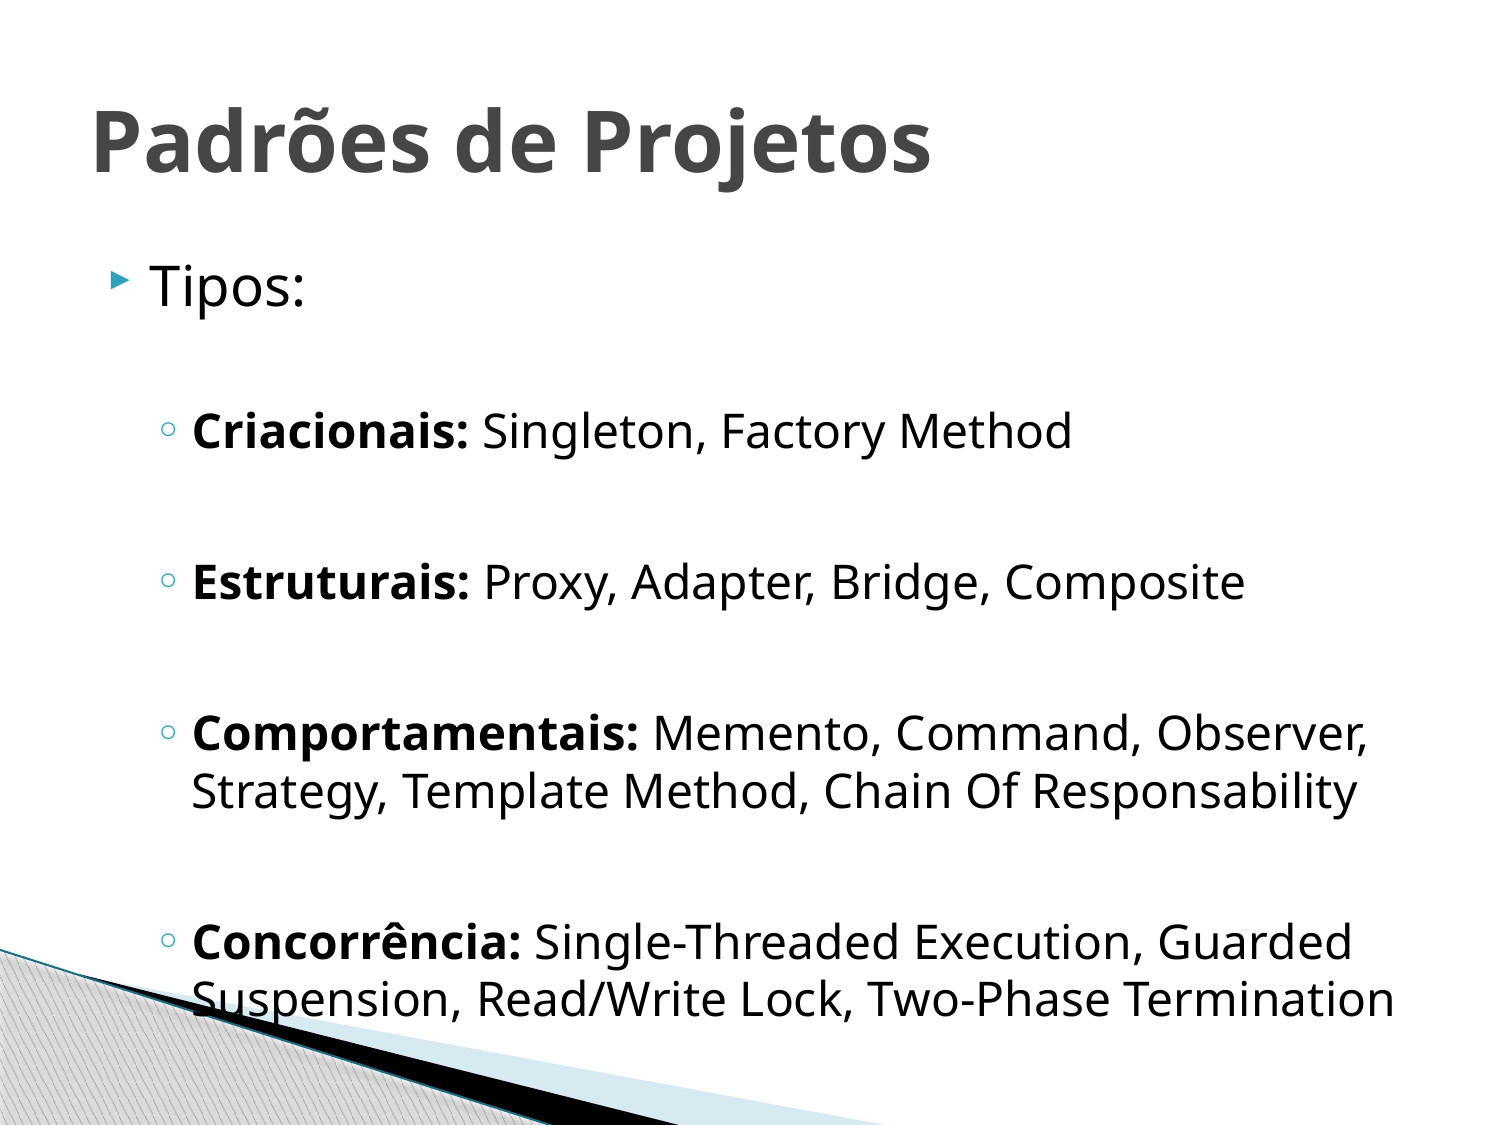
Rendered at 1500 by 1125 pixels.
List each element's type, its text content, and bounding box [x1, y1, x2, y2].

title Padrões de Projetos [75, 45, 1425, 233]
list Tipos: Criacionais: Singleton, Factory Method Estruturais: Proxy, Adapter, Bridge, Composite Comportamentais: Memento, Command, Observer, Strategy, Template Method, Chain Of Responsability Concorrência: Single-Threaded Execution, Guarded Suspension, Read/Write Lock, Two-Phase Termination [75, 243, 1425, 1083]
